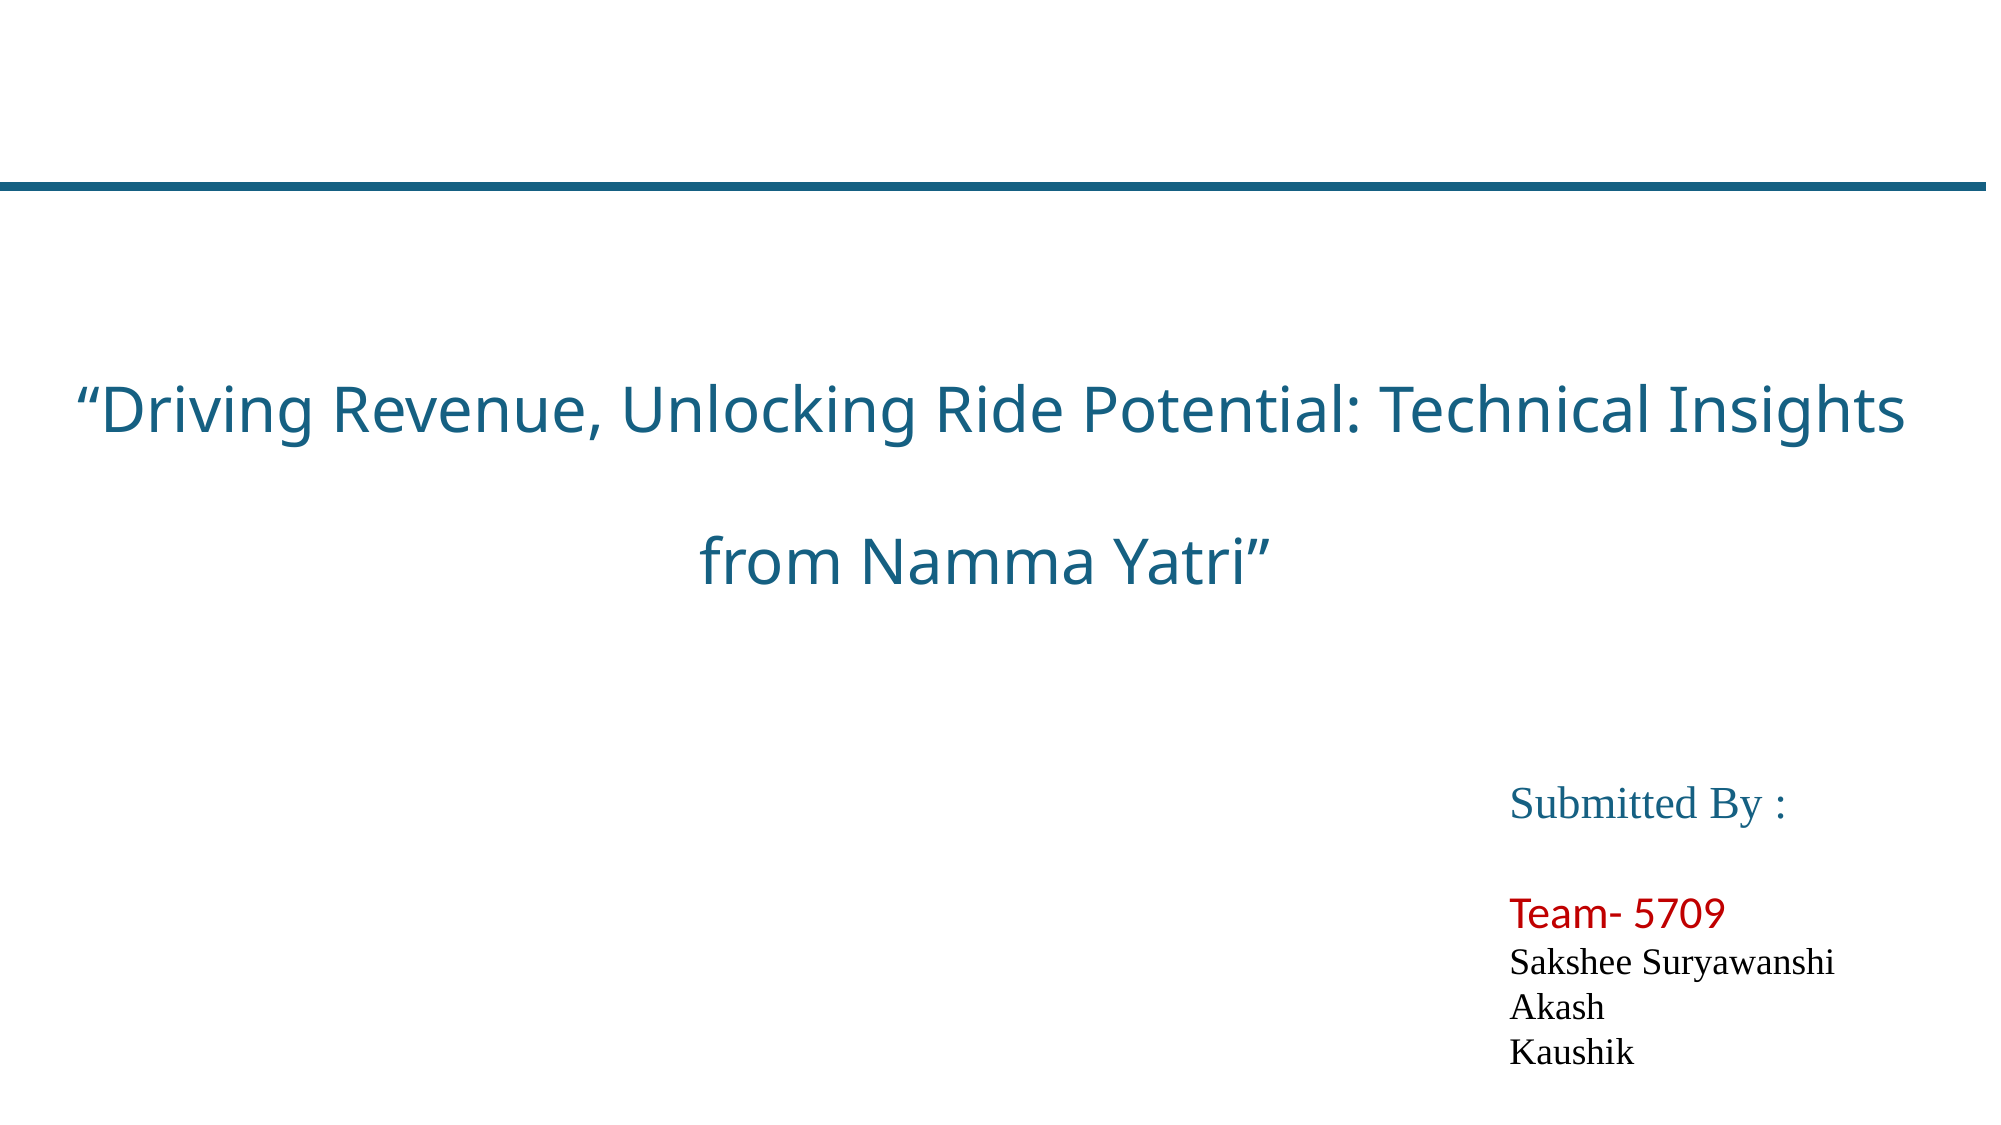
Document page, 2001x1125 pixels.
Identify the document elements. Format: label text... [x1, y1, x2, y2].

list “Driving Revenue, Unlocking Ride Potential: Technical Insights from Namma Yatri” [47, 286, 1939, 607]
title Submitted By : Team- 5709 Sakshee Suryawanshi Akash Kaushik [1494, 773, 1917, 1071]
